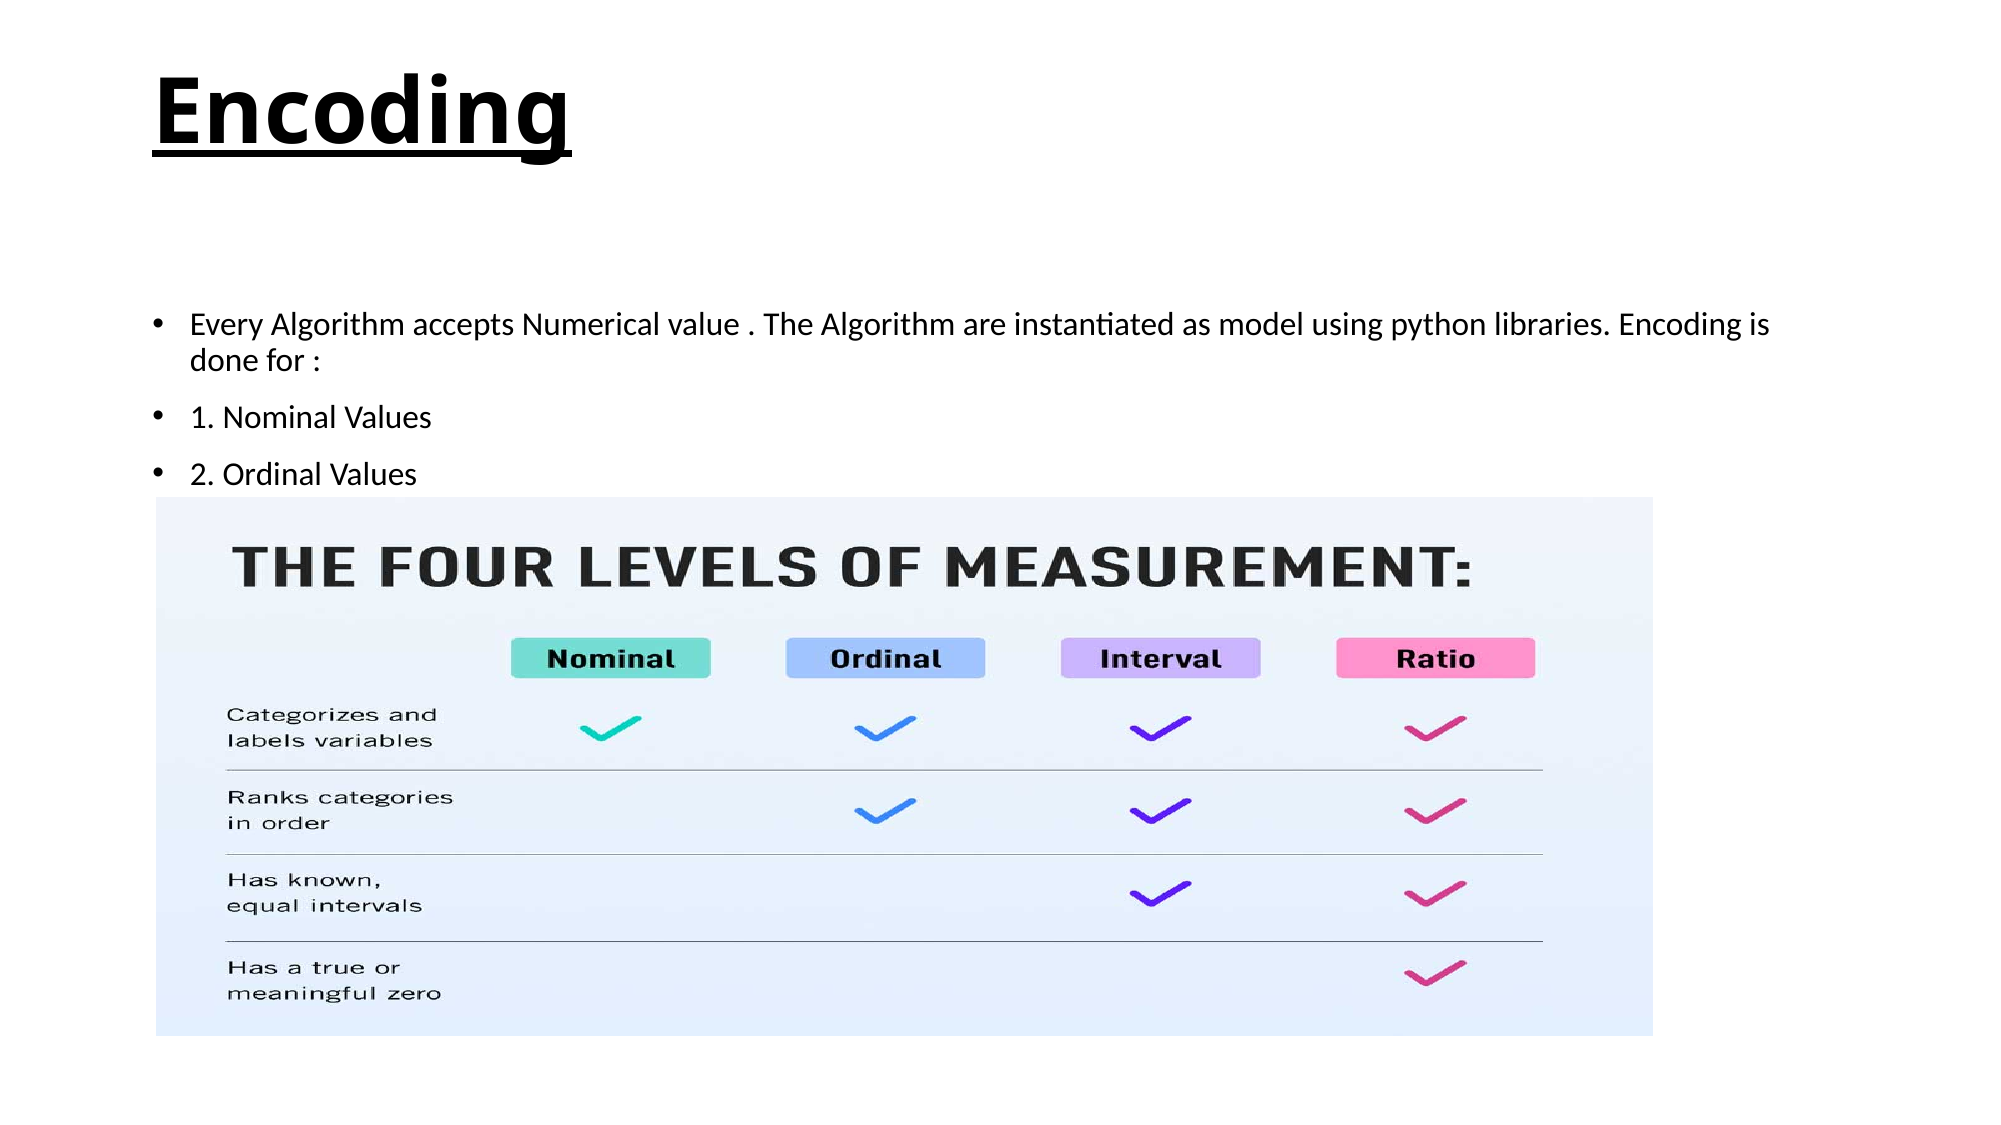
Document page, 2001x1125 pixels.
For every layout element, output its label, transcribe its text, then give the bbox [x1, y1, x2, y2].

list Every Algorithm accepts Numerical value . The Algorithm are instantiated as model using python libraries. Encoding is done for : 1. Nominal Values 2. Ordinal Values [137, 299, 1863, 1014]
title Encoding [137, 59, 1863, 278]
picture [155, 497, 1653, 1036]
